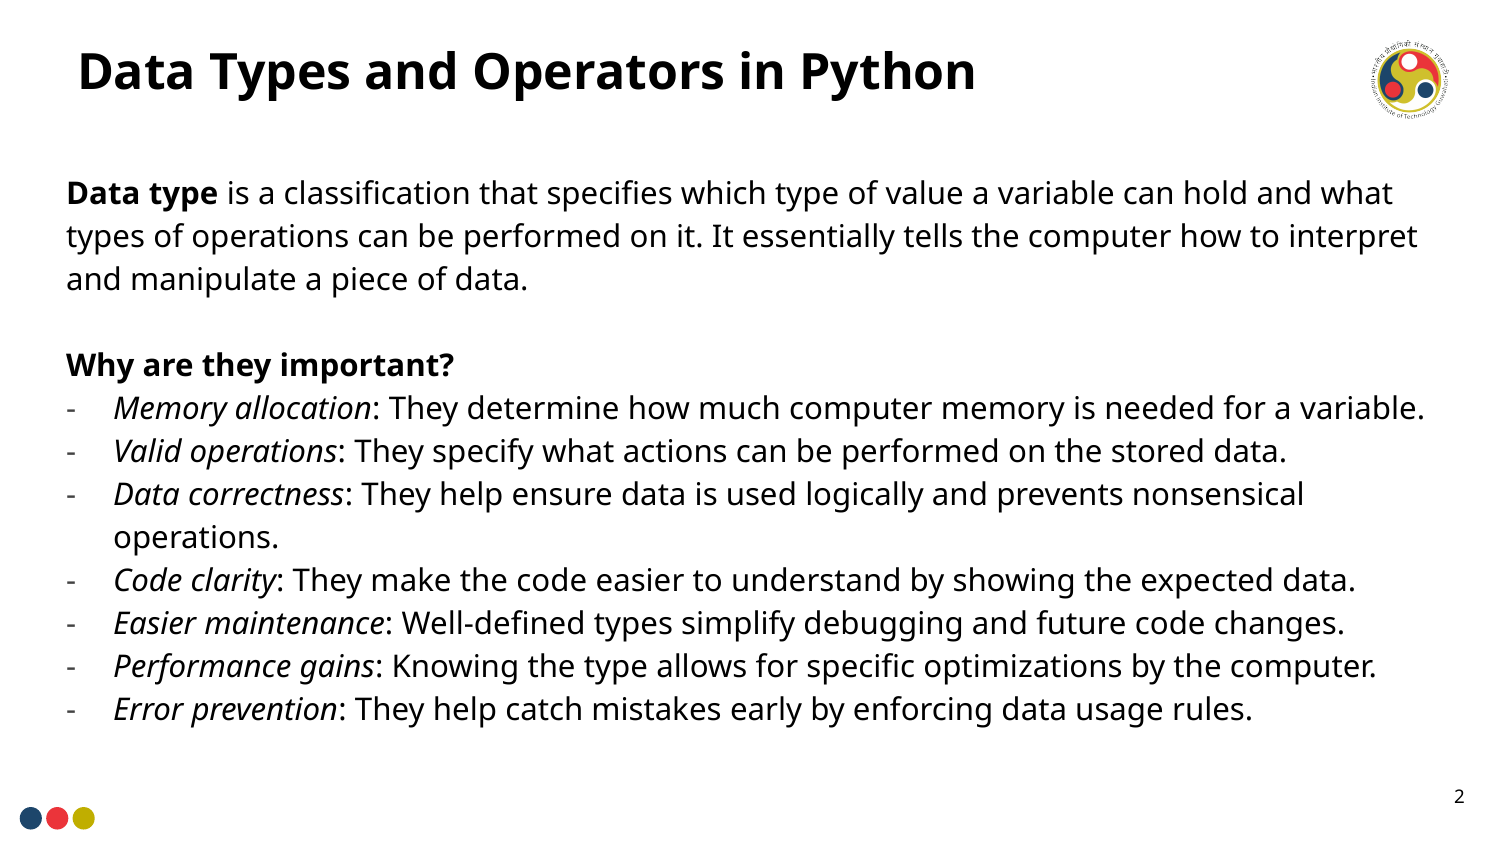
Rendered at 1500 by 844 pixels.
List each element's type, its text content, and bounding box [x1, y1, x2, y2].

slide_number 2 [1389, 764, 1480, 830]
title Data Types and Operators in Python [62, 24, 1460, 116]
list Data type is a classification that specifies which type of value a variable can hold and what types of operations can be performed on it. It essentially tells the computer how to interpret and manipulate a piece of data. Why are they important? Memory allocation: They determine how much computer memory is needed for a variable. Valid operations: They specify what actions can be performed on the stored data. Data correctness: They help ensure data is used logically and prevents nonsensical operations. Code clarity: They make the code easier to understand by showing the expected data. Easier maintenance: Well-defined types simplify debugging and future code changes. Performance gains: Knowing the type allows for specific optimizations by the computer. Error prevention: They help catch mistakes early by enforcing data usage rules. [51, 152, 1449, 765]
